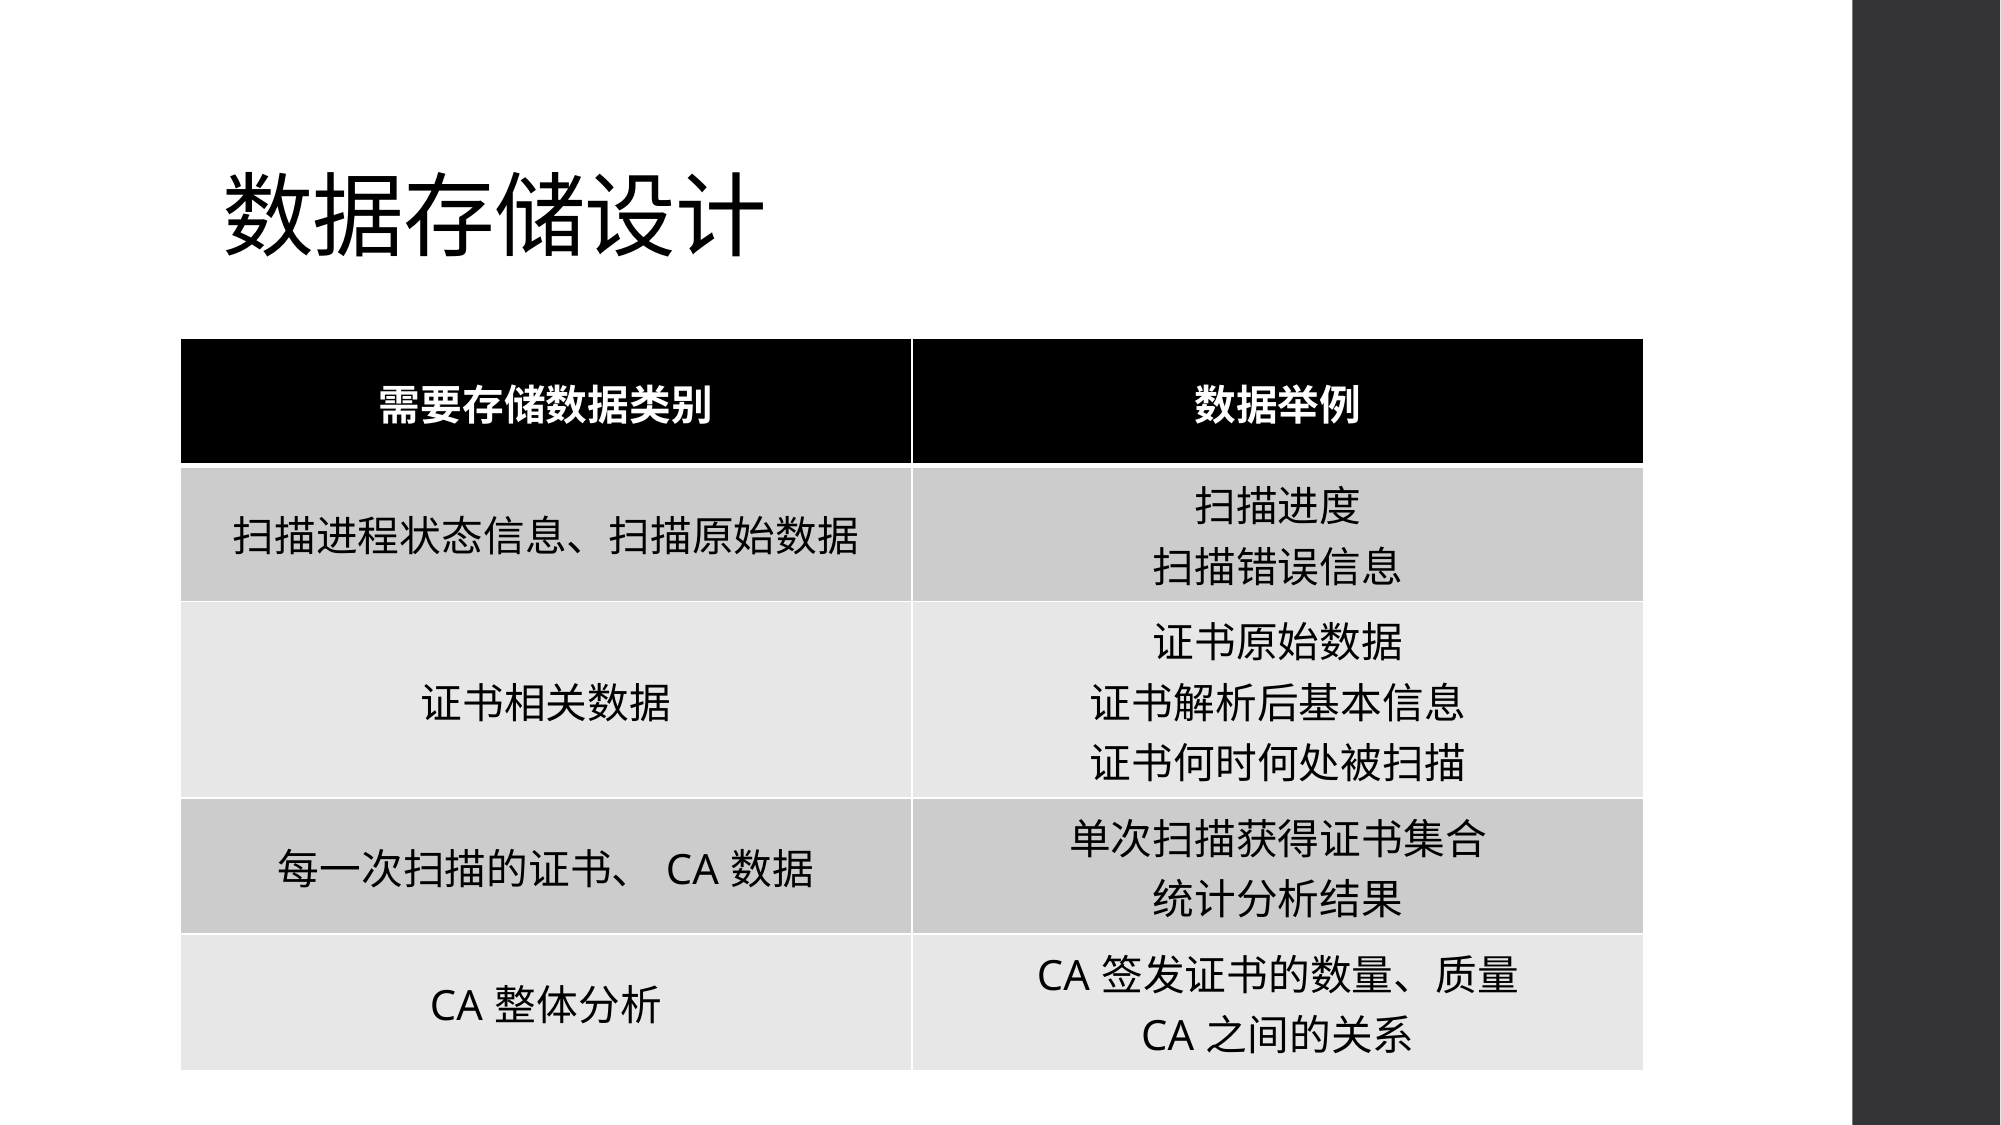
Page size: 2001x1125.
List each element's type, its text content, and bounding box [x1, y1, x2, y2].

table_cell 扫描进度 扫描错误信息 [913, 468, 1643, 601]
table_cell 单次扫描获得证书集合 统计分析结果 [913, 799, 1643, 933]
table_header 需要存储数据类别 [181, 339, 911, 463]
table_cell 扫描进程状态信息、扫描原始数据 [181, 468, 911, 601]
table_cell 证书原始数据 证书解析后基本信息 证书何时何处被扫描 [913, 602, 1643, 797]
table_cell 每一次扫描的证书、CA数据 [181, 799, 911, 933]
title 数据存储设计 [206, 60, 1797, 278]
table_cell CA整体分析 [181, 935, 911, 1070]
table_cell 证书相关数据 [181, 602, 911, 797]
table_header 数据举例 [913, 339, 1643, 463]
table_cell CA签发证书的数量、质量 CA之间的关系 [913, 935, 1643, 1070]
